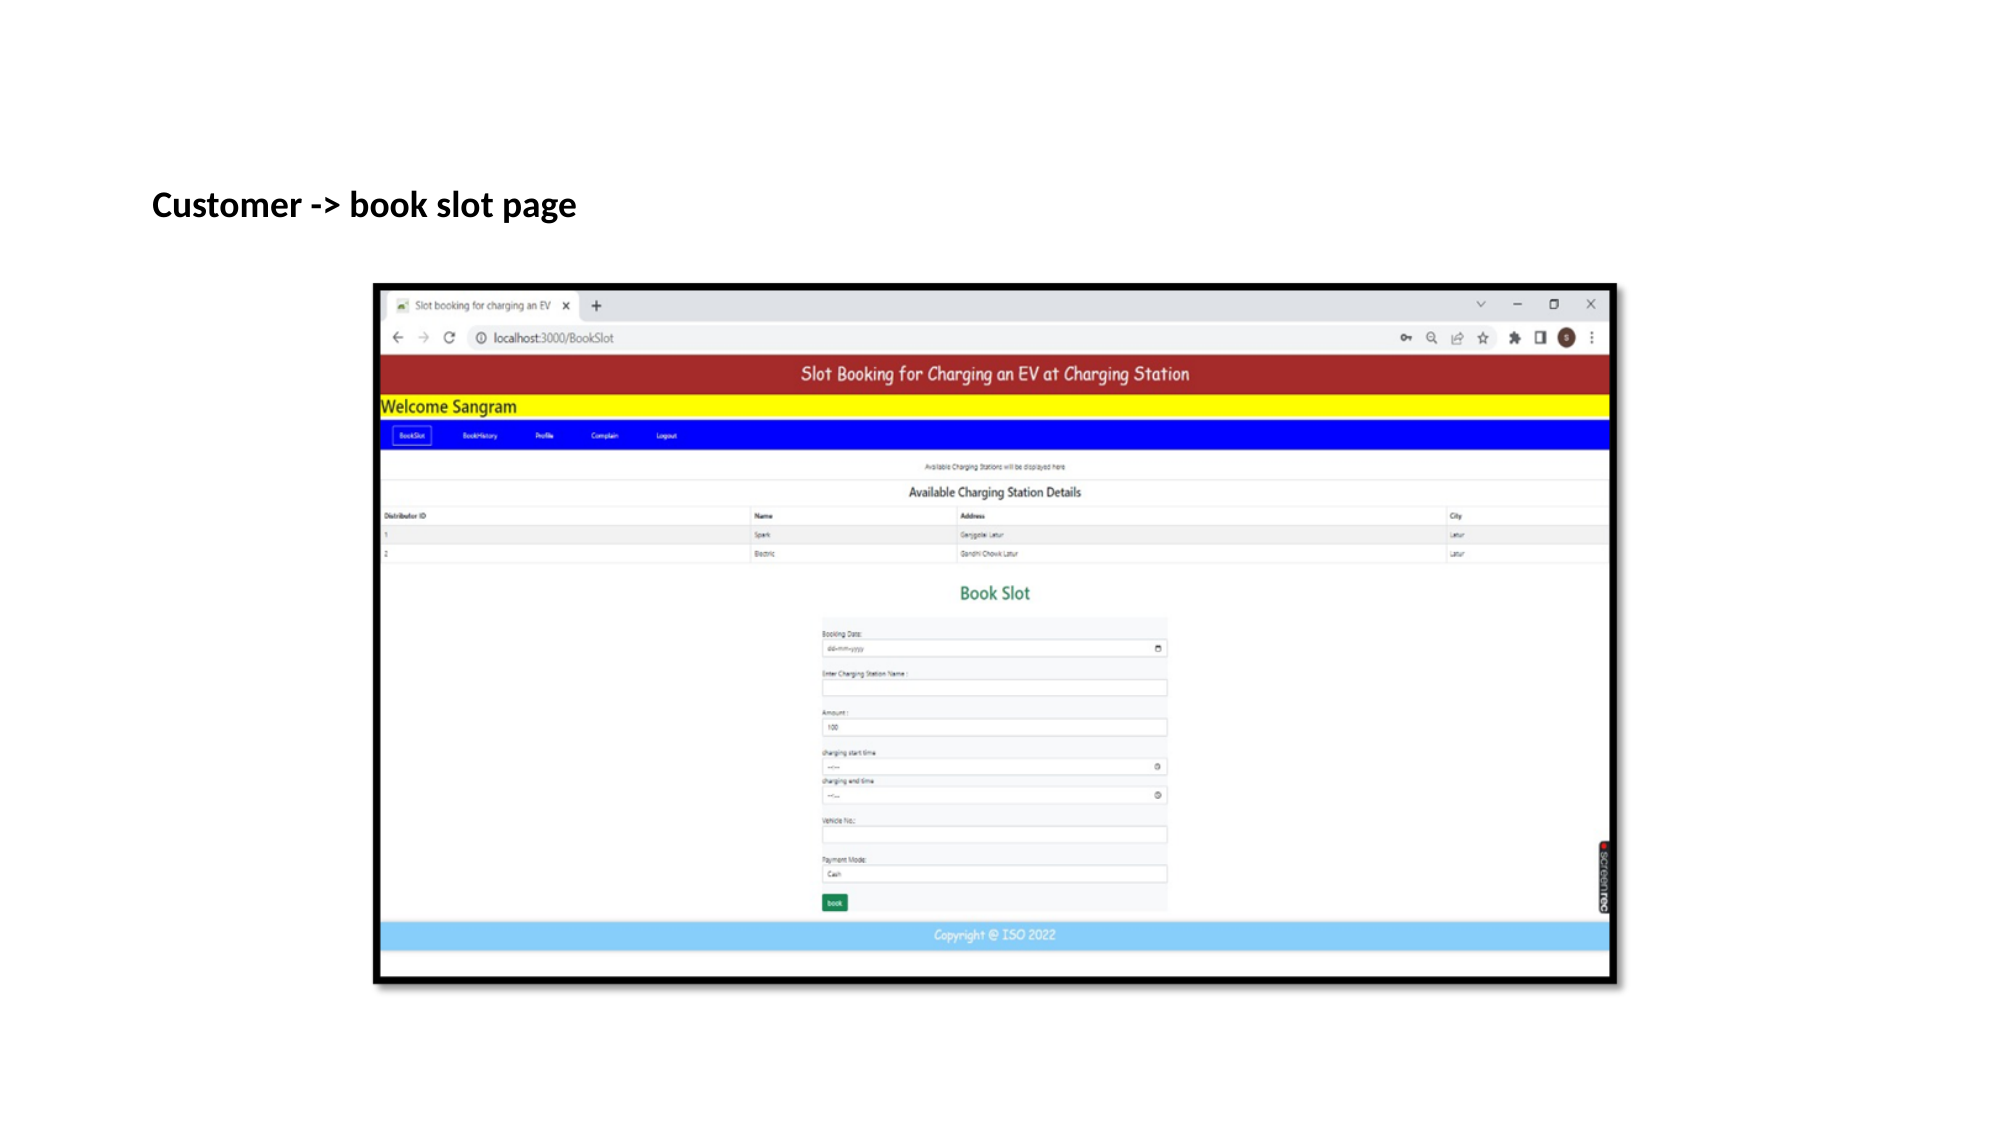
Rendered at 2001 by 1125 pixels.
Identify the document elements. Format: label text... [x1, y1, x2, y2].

title Customer -> book slot page [137, 59, 1863, 278]
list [367, 277, 1633, 1000]
